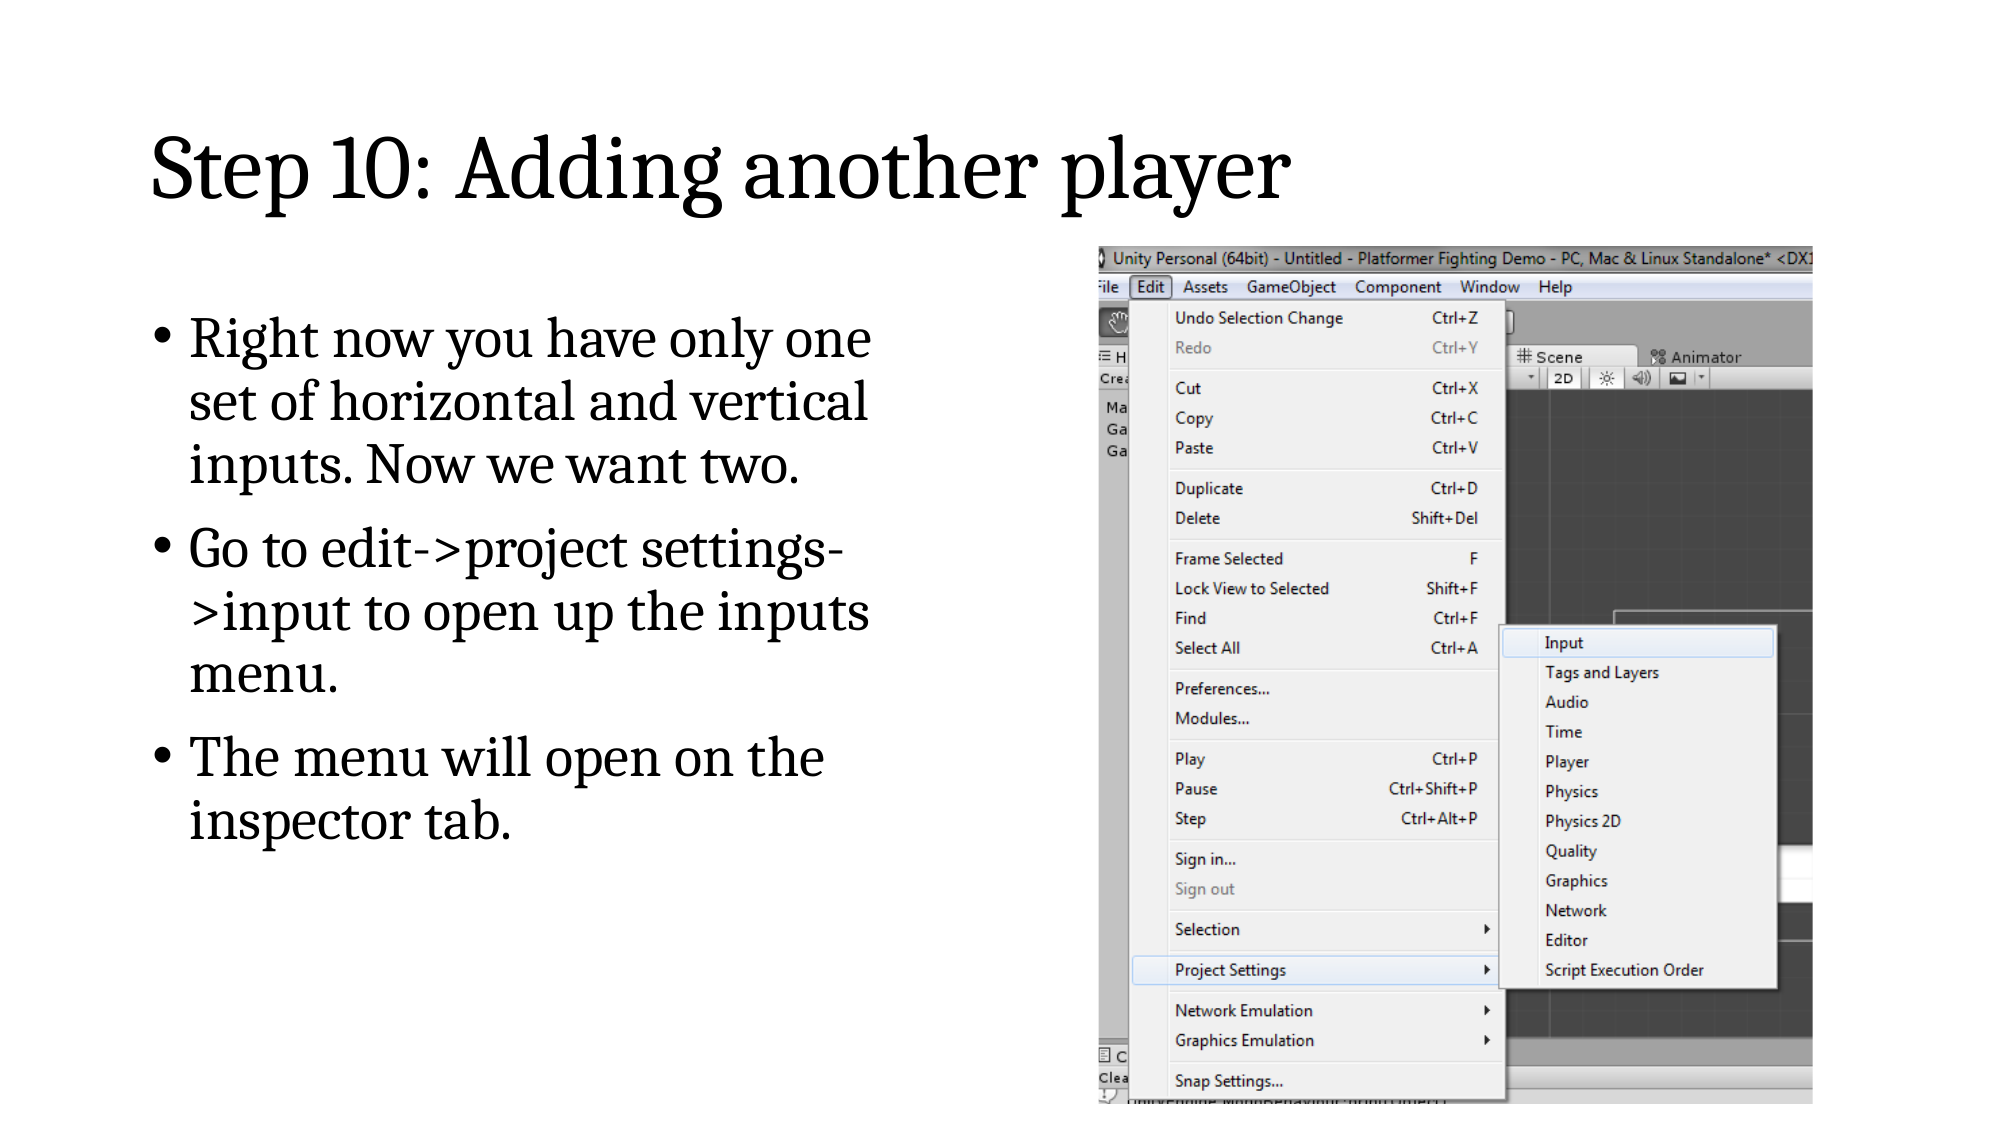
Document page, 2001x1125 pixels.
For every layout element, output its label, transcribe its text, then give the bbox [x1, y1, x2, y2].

picture [1098, 246, 1813, 1104]
title Step 10: Adding another player [137, 59, 1863, 278]
list Right now you have only one set of horizontal and vertical inputs. Now we want two. Go to edit->project settings->input to open up the inputs menu. The menu will open on the inspector tab. [137, 299, 944, 1014]
